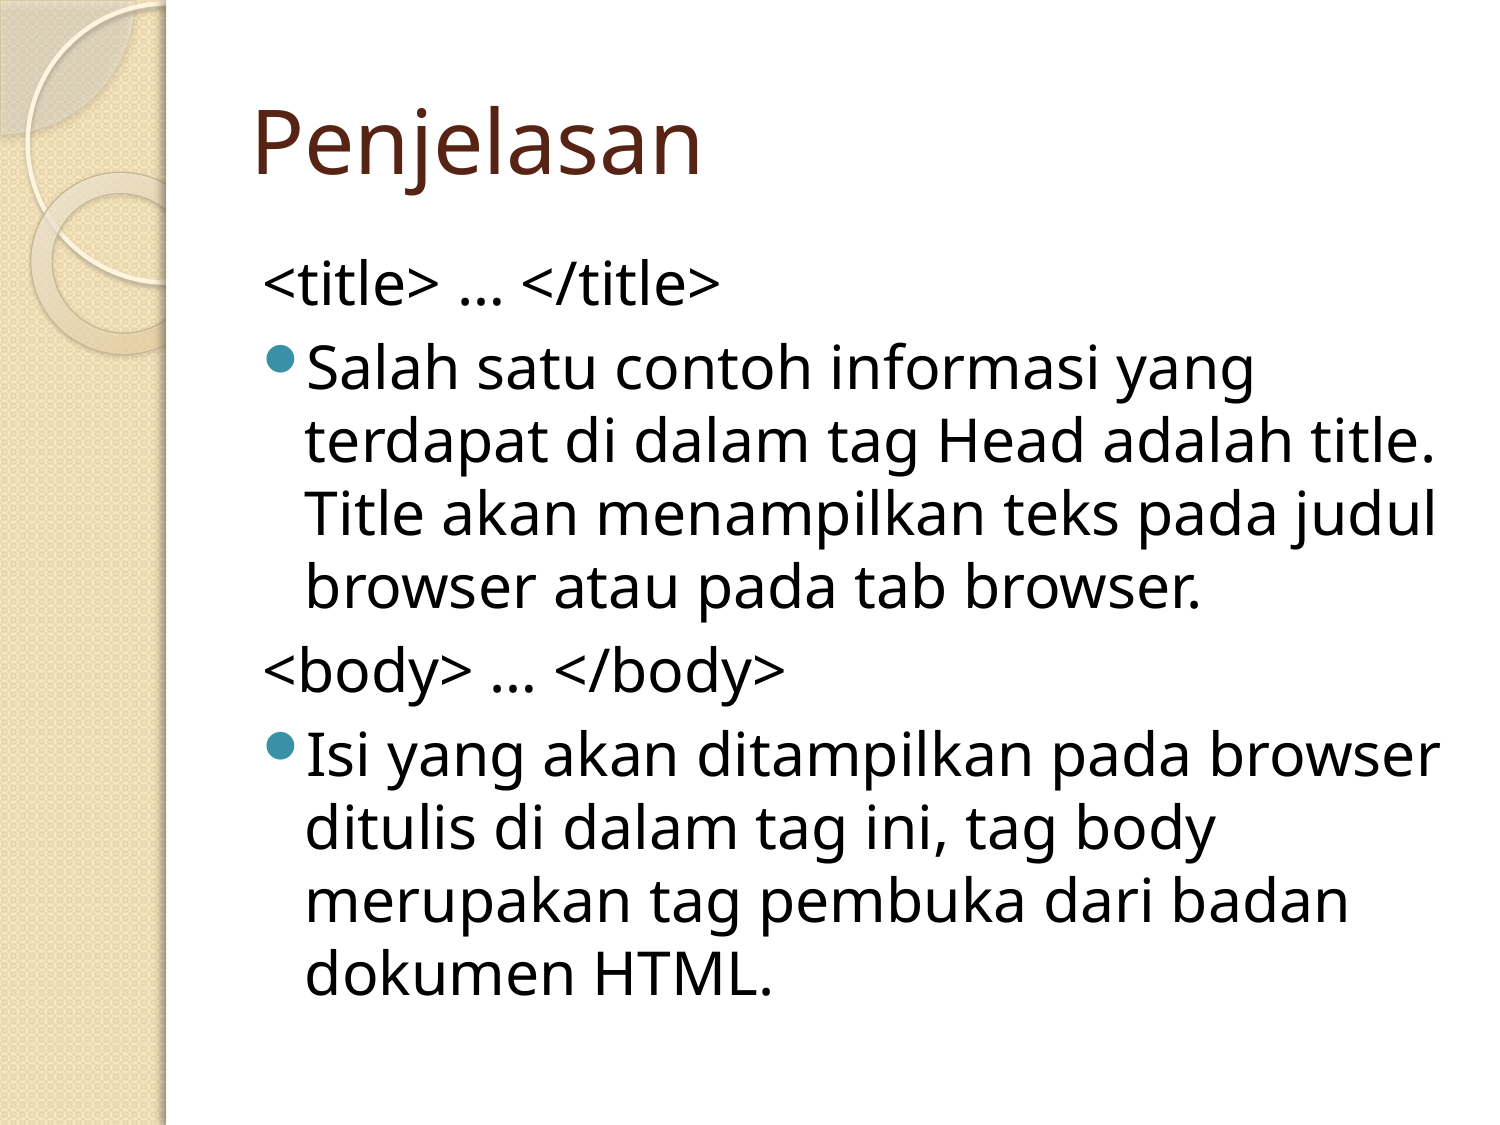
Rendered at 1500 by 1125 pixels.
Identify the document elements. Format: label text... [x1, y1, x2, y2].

title Penjelasan [235, 45, 1466, 233]
list <title> … </title> Salah satu contoh informasi yang terdapat di dalam tag Head adalah title. Title akan menampilkan teks pada judul browser atau pada tab browser. <body> … </body> Isi yang akan ditampilkan pada browser ditulis di dalam tag ini, tag body merupakan tag pembuka dari badan dokumen HTML. [235, 237, 1466, 1025]
